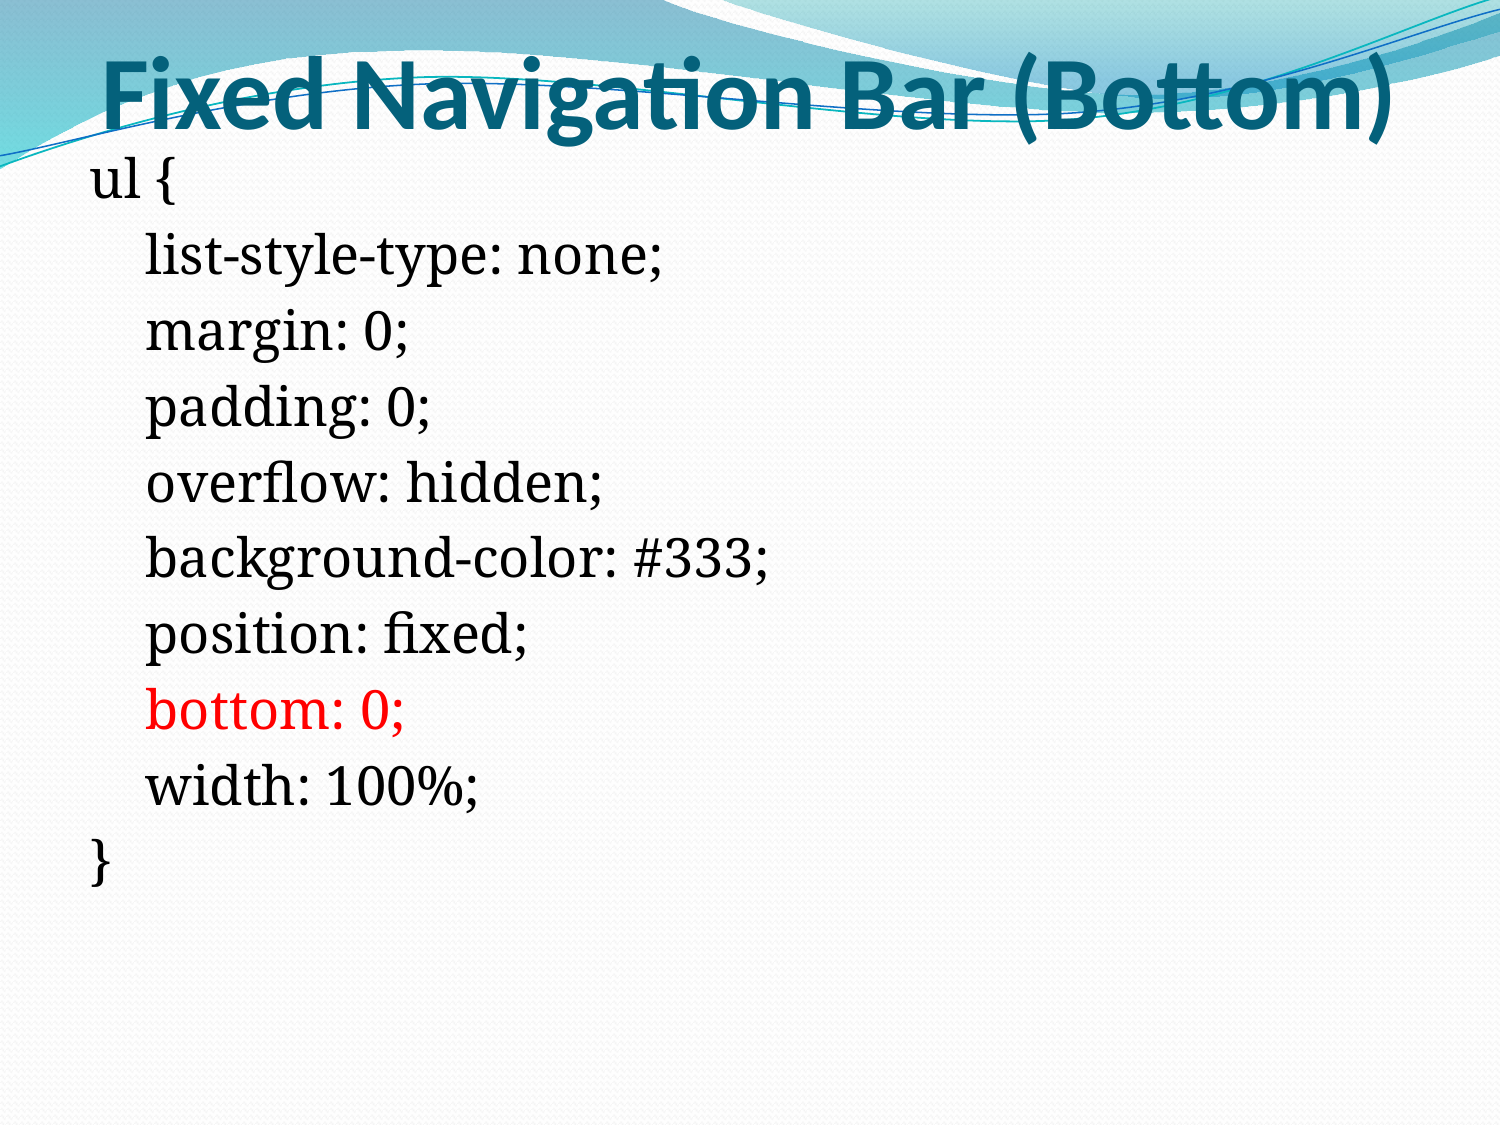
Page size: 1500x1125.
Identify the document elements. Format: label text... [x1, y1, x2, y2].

list ul { list-style-type: none; margin: 0; padding: 0; overflow: hidden; background-color: #333; position: fixed; bottom: 0; width: 100%; } [75, 137, 1425, 1038]
title Fixed Navigation Bar (Bottom) [75, 0, 1425, 137]
